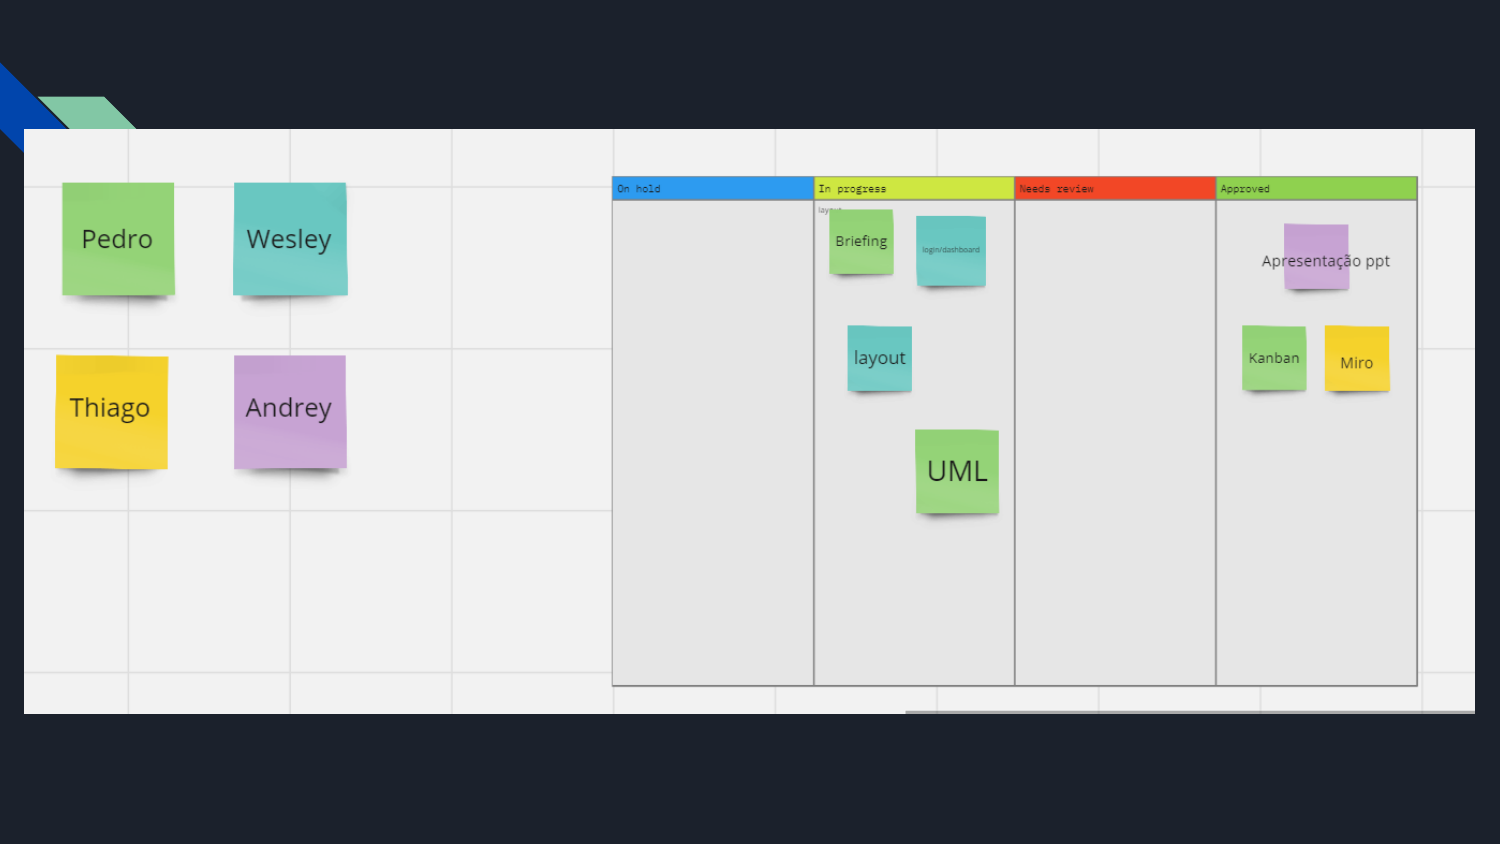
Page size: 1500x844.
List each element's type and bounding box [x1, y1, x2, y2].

picture [24, 129, 1476, 715]
